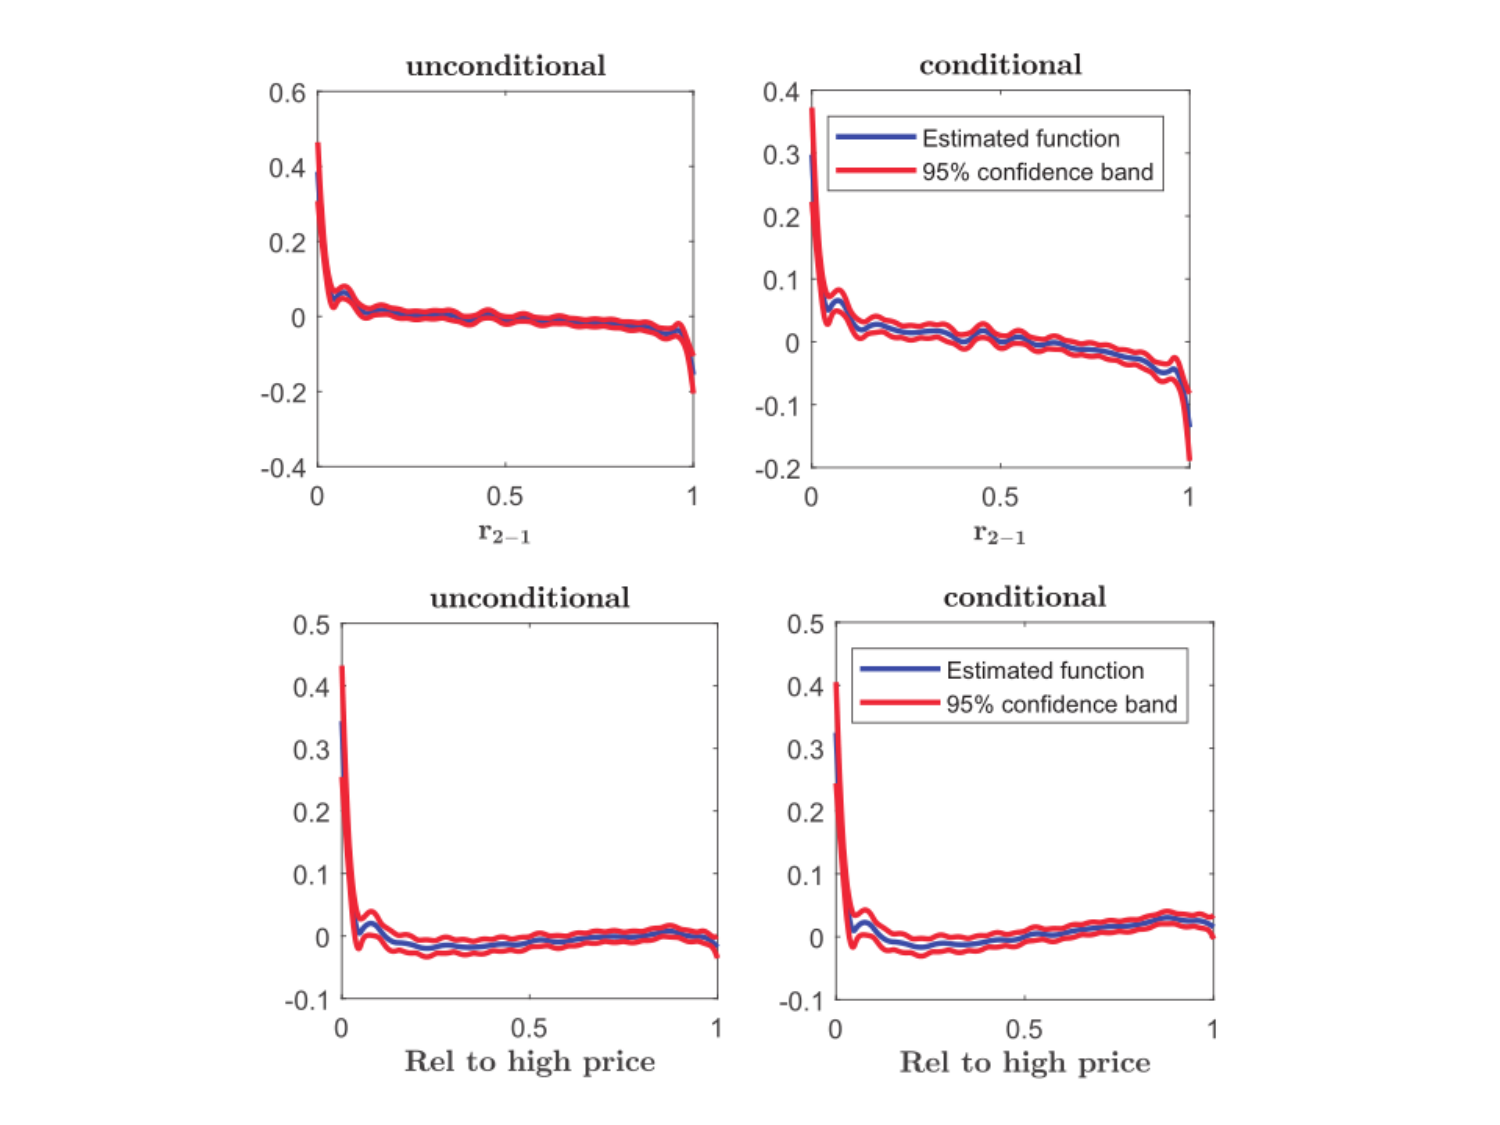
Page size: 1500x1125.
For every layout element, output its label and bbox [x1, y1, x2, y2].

picture [259, 35, 1241, 1090]
